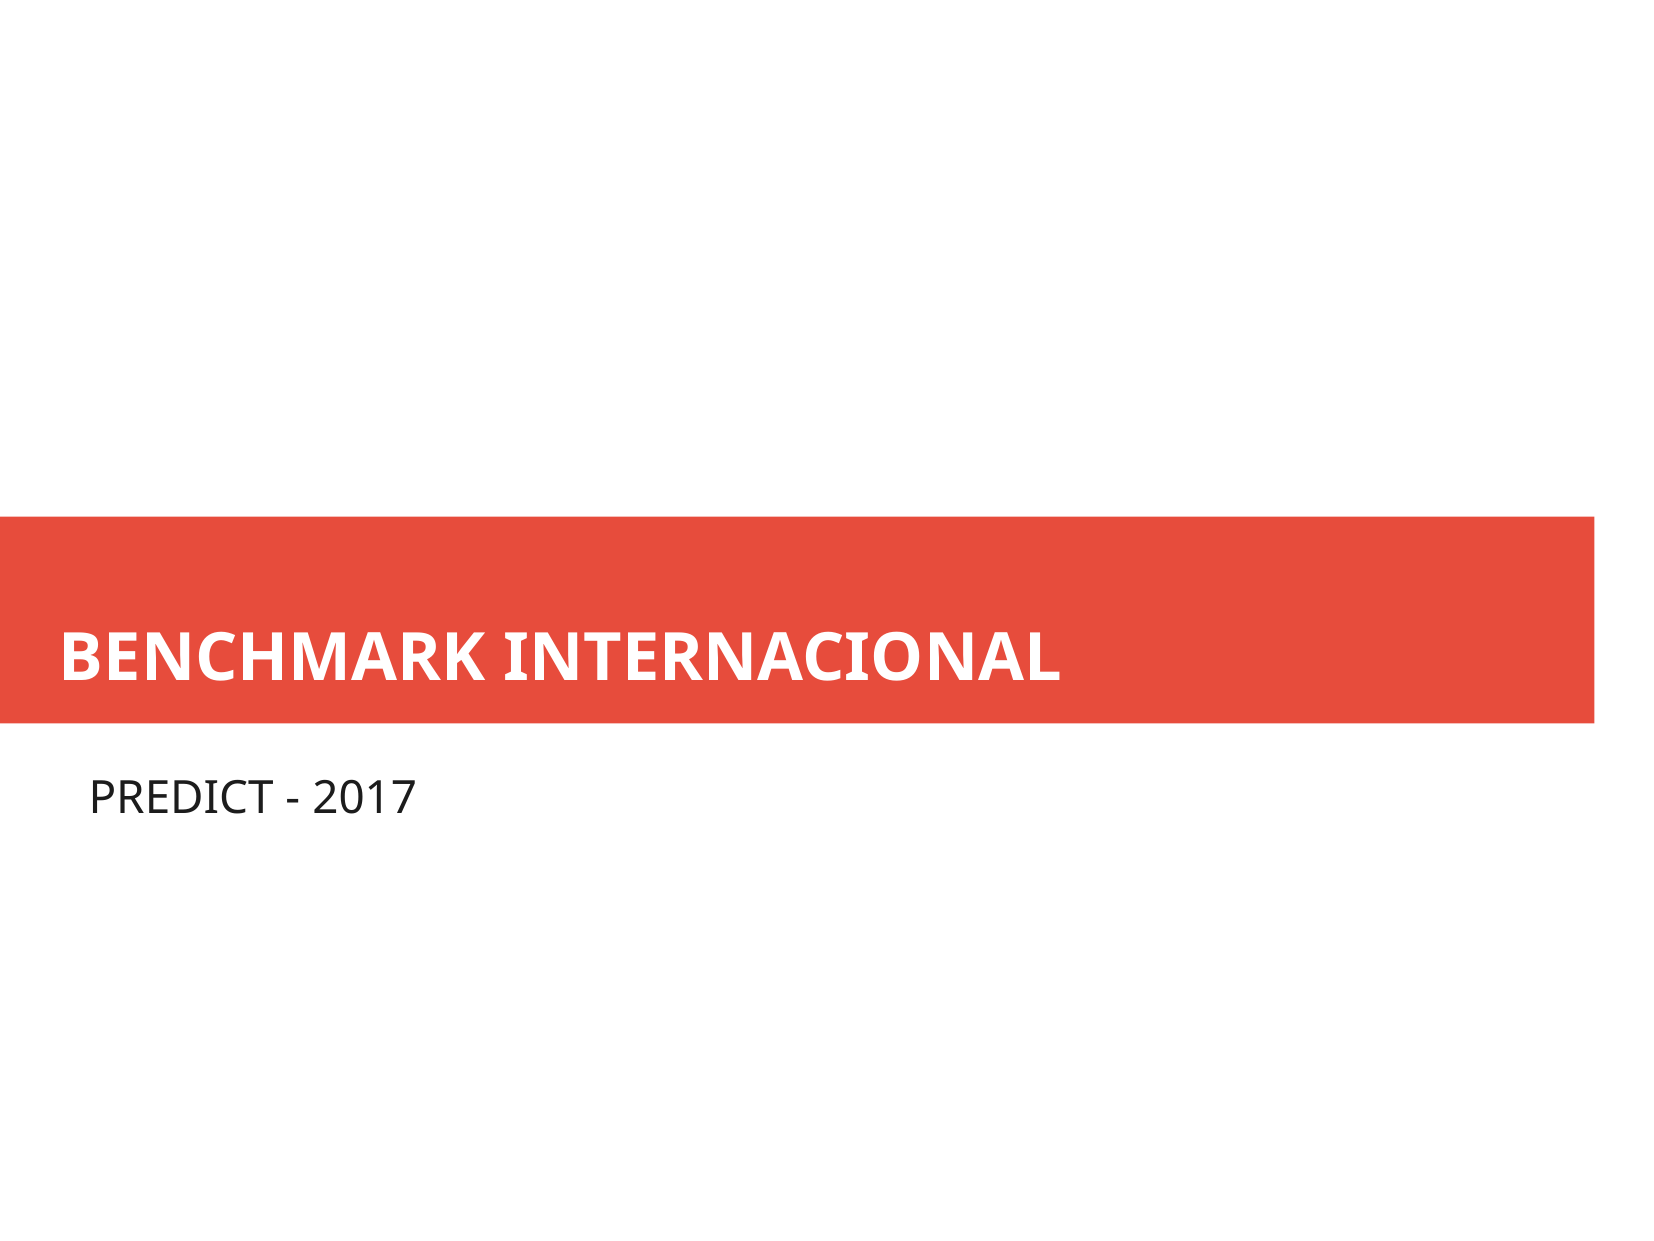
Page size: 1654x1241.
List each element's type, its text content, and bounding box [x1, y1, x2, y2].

text_box PREDICT - 2017 [88, 767, 1595, 1181]
text_box BENCHMARK INTERNACIONAL [58, 546, 1595, 694]
